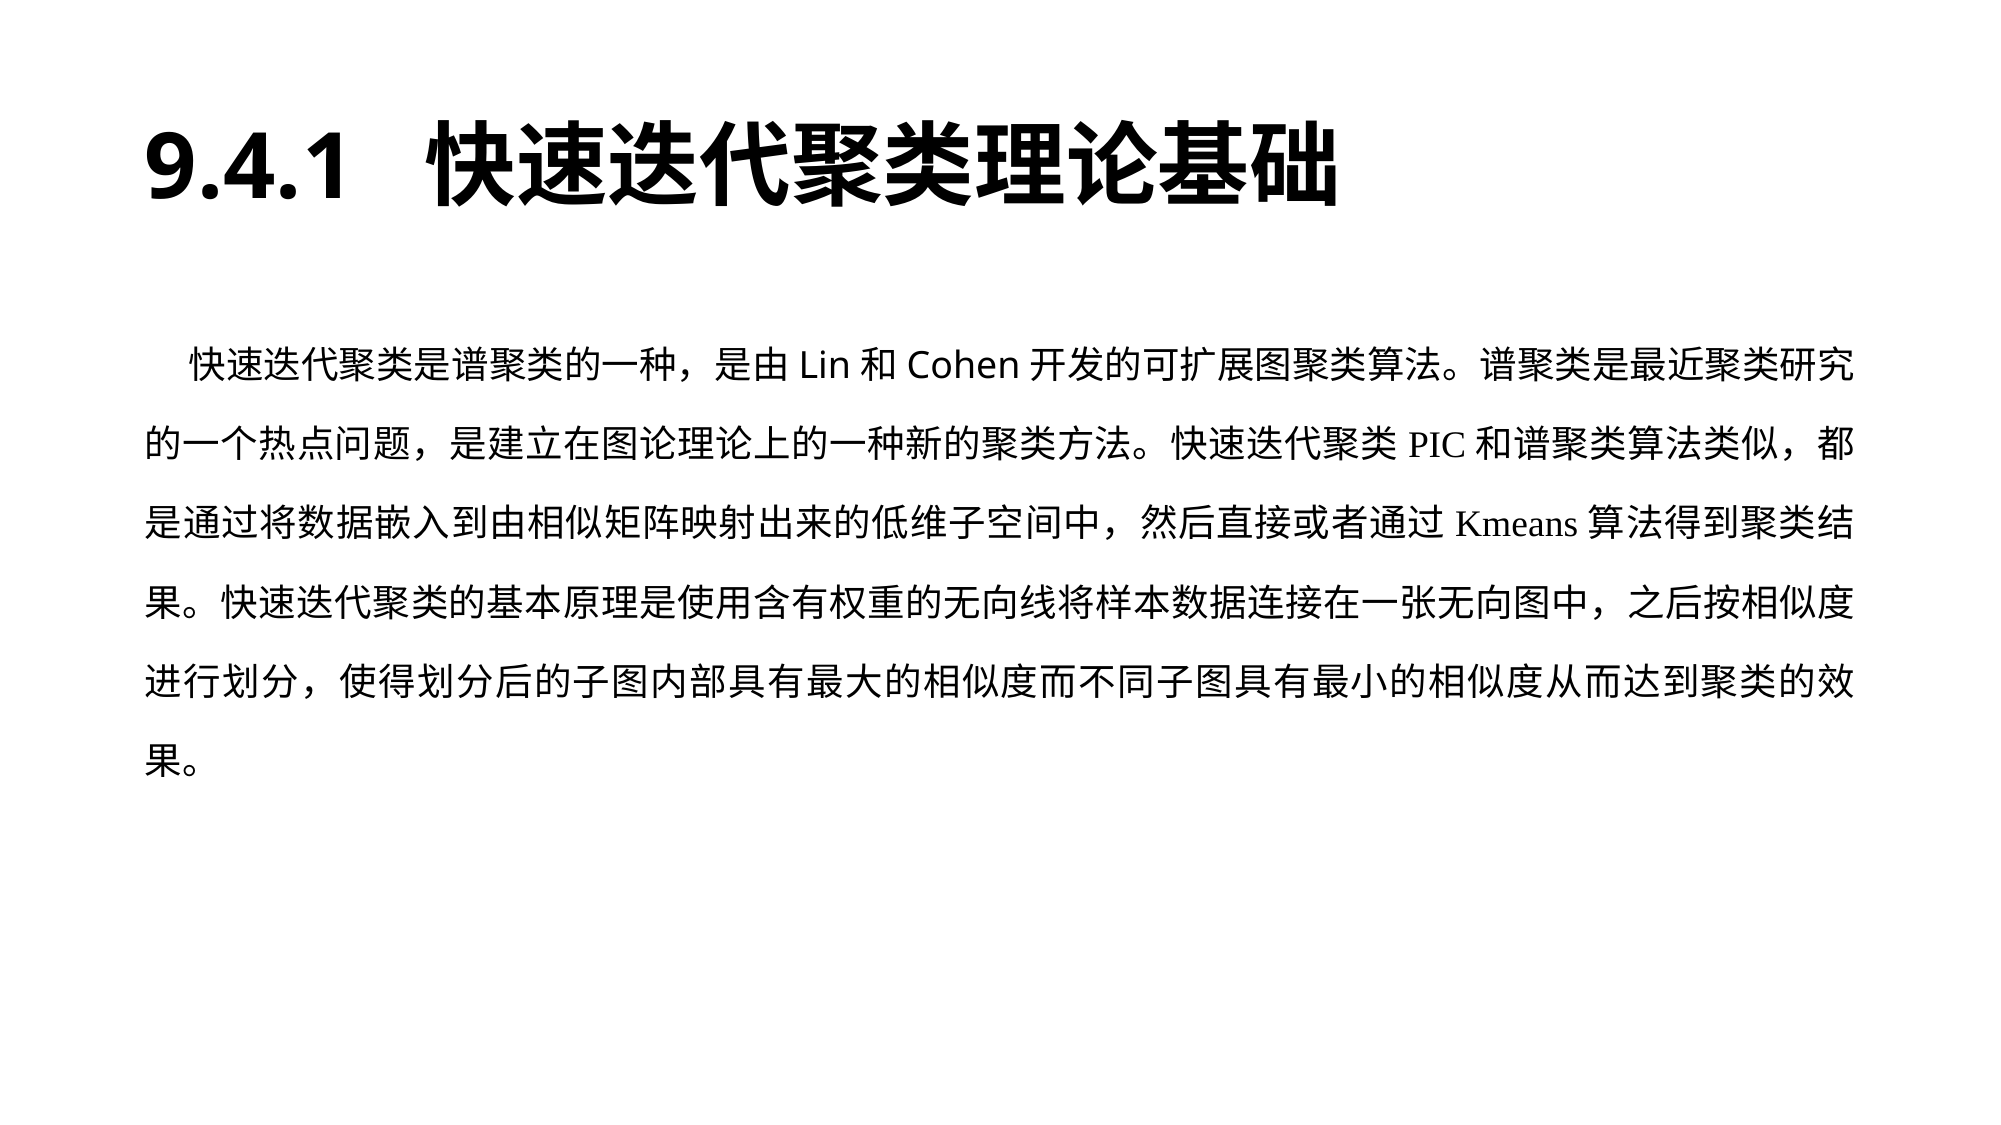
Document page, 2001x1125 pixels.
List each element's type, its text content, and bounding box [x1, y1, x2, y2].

list 快速迭代聚类是谱聚类的一种，是由Lin和Cohen开发的可扩展图聚类算法。谱聚类是最近聚类研究的一个热点问题，是建立在图论理论上的一种新的聚类方法。快速迭代聚类PIC和谱聚类算法类似，都是通过将数据嵌入到由相似矩阵映射出来的低维子空间中，然后直接或者通过Kmeans算法得到聚类结果。快速迭代聚类的基本原理是使用含有权重的无向线将样本数据连接在一张无向图中，之后按相似度进行划分，使得划分后的子图内部具有最大的相似度而不同子图具有最小的相似度从而达到聚类的效果。 [136, 298, 1863, 1014]
title 9.4.1 快速迭代聚类理论基础 [136, 59, 1863, 278]
